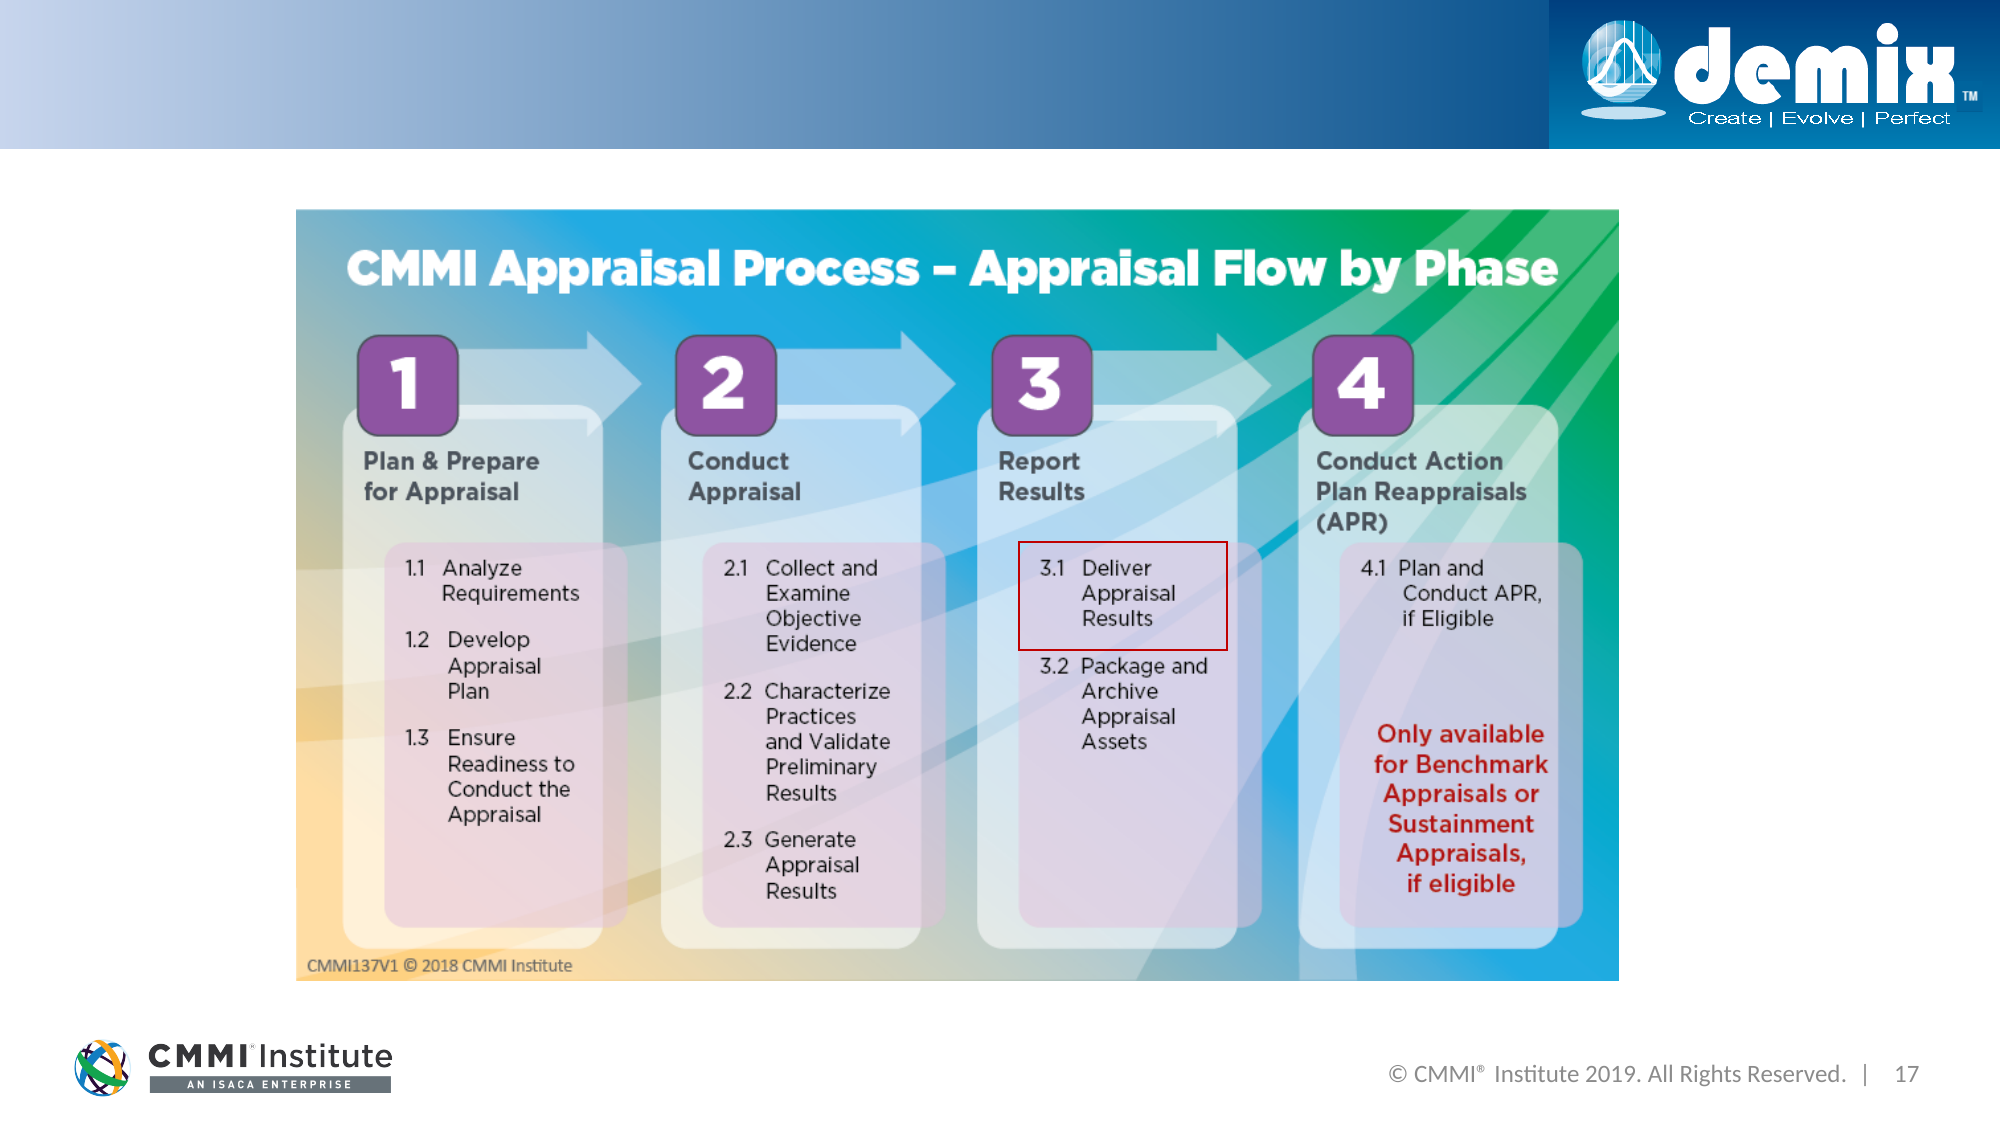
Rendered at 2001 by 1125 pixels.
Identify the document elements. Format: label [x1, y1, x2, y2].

picture [1582, 106, 1665, 119]
picture [1549, 0, 2000, 111]
picture [41, 993, 439, 1125]
picture [296, 209, 1620, 981]
